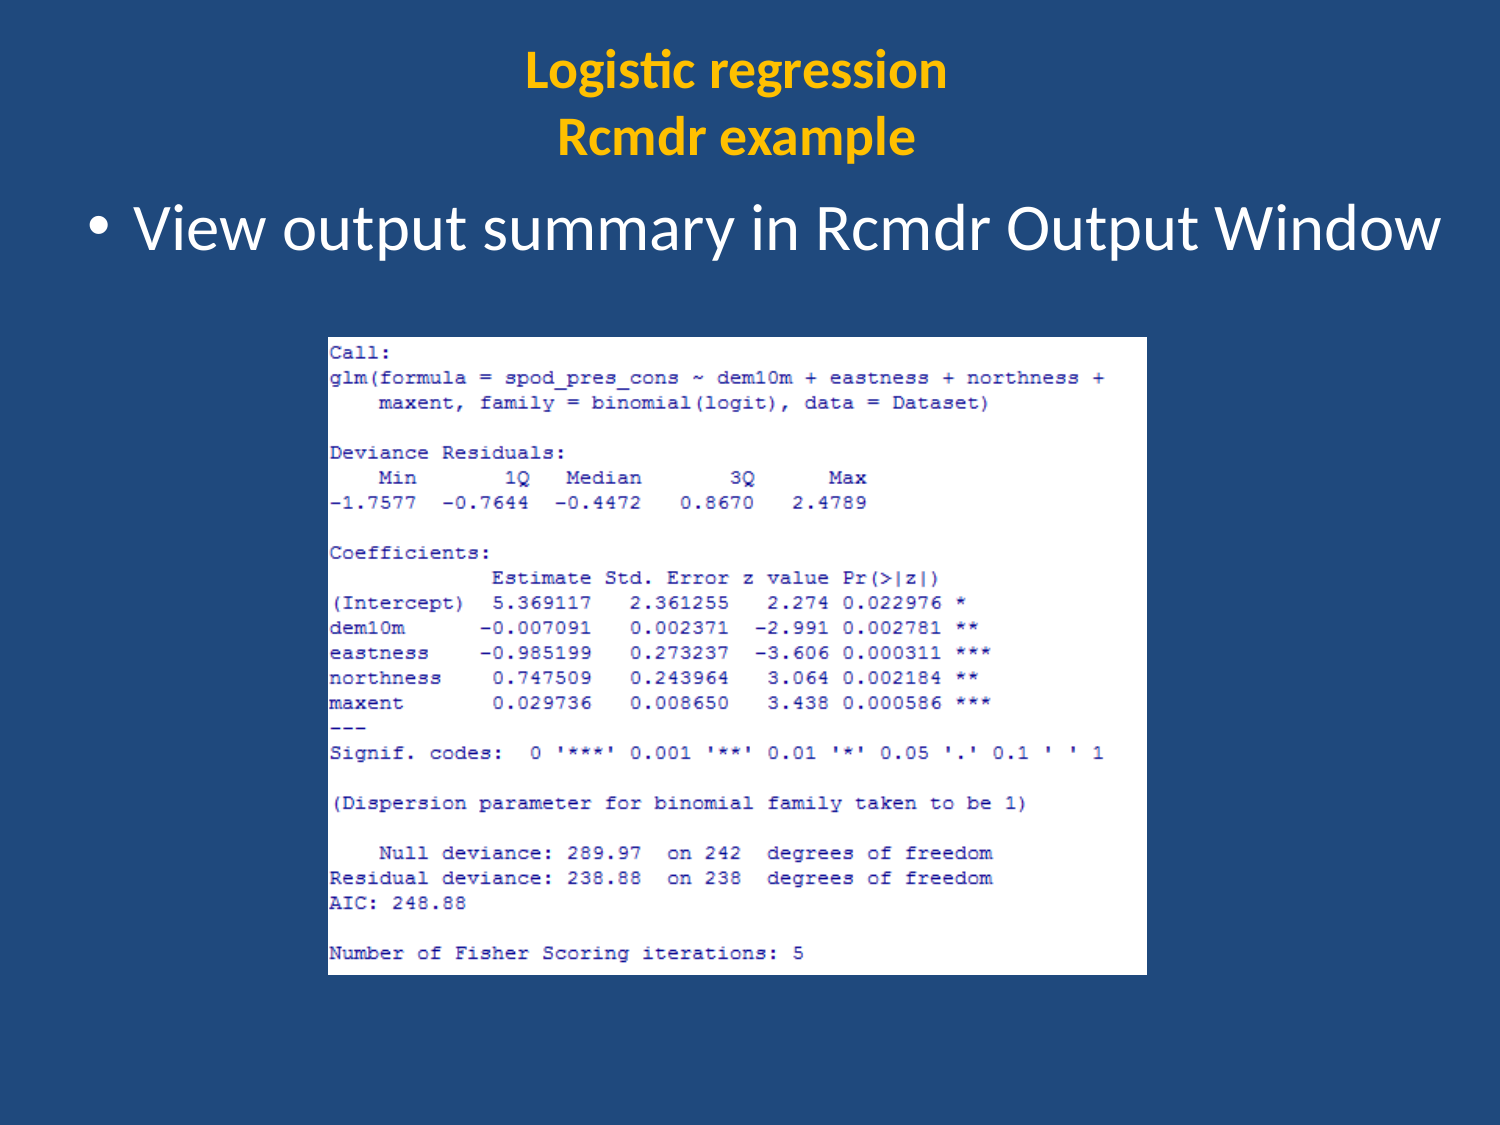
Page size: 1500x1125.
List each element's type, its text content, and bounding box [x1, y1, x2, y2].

picture [327, 337, 1147, 976]
text_box View output summary in Rcmdr Output Window [72, 176, 1459, 272]
list [24, 200, 1475, 1100]
text_box Logistic regression Rcmdr example [62, 24, 1413, 175]
